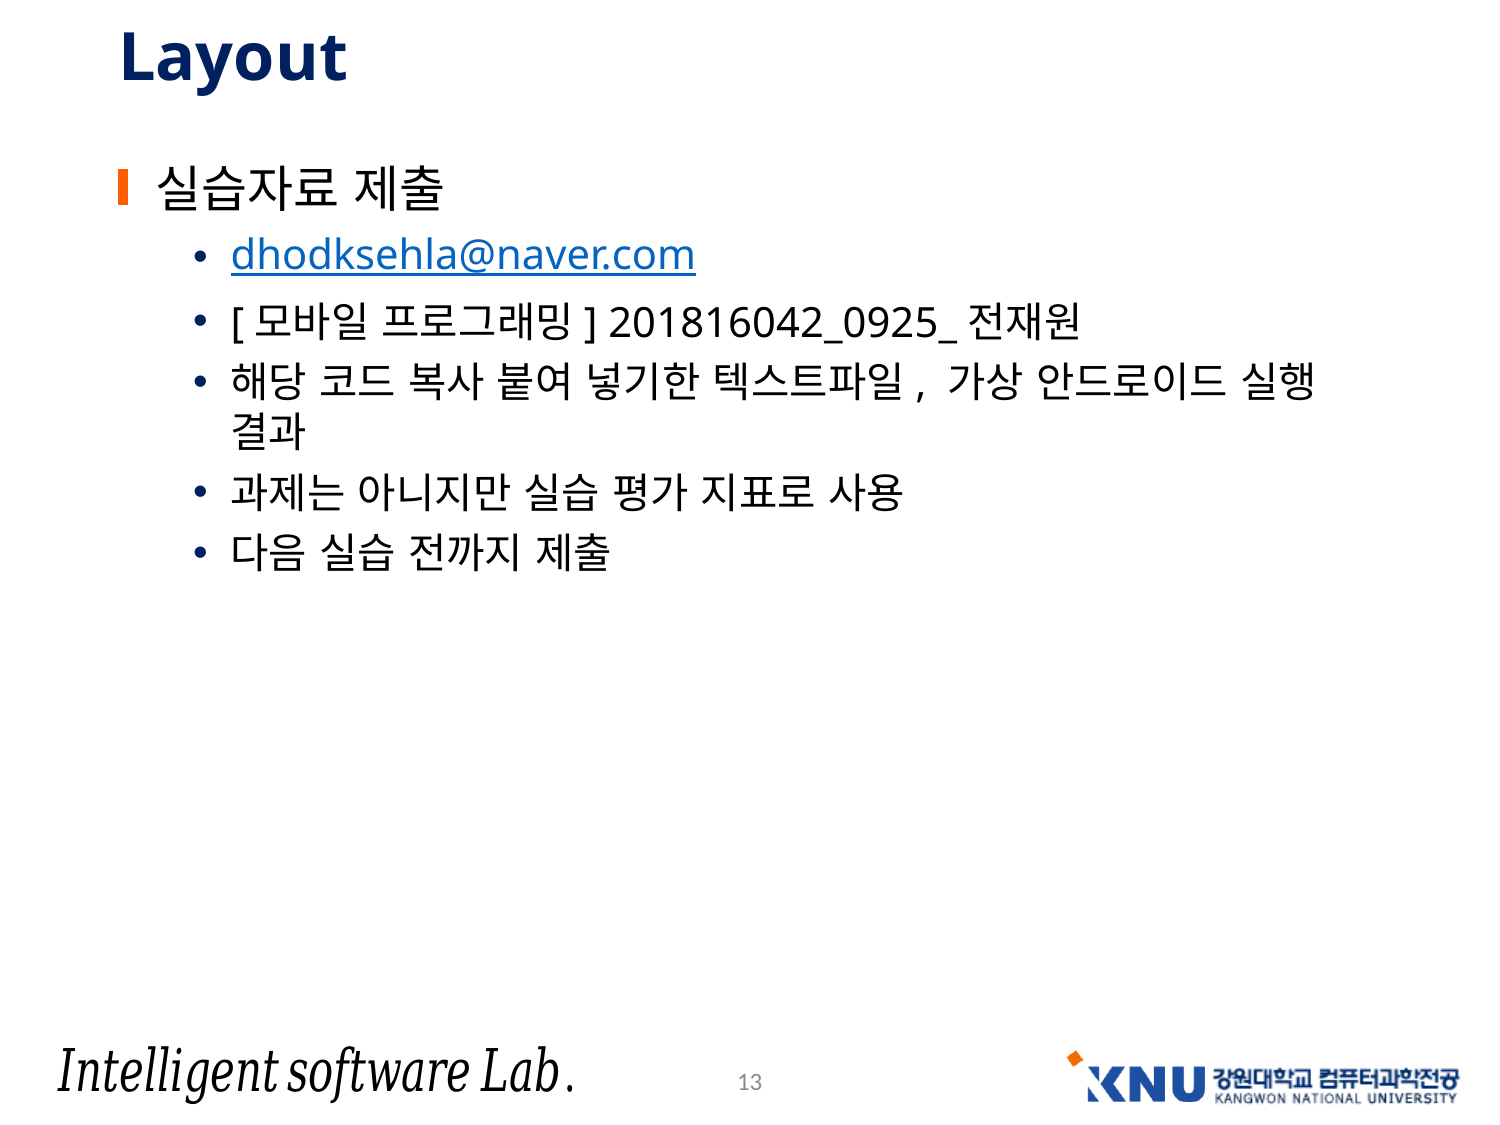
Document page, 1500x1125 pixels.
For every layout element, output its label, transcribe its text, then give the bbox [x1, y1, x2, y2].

picture [118, 169, 128, 205]
title Layout [103, 15, 1397, 101]
picture [1206, 1063, 1468, 1106]
picture [1066, 1050, 1205, 1102]
list 실습자료 제출 dhodksehla@naver.com [모바일 프로그래밍] 201816042_0925_전재원 해당 코드 복사 붙여 넣기한 텍스트파일, 가상 안드로이드 실행 결과 과제는 아니지만 실습 평가 지표로 사용 다음 실습 전까지 제출 [103, 149, 1397, 1002]
